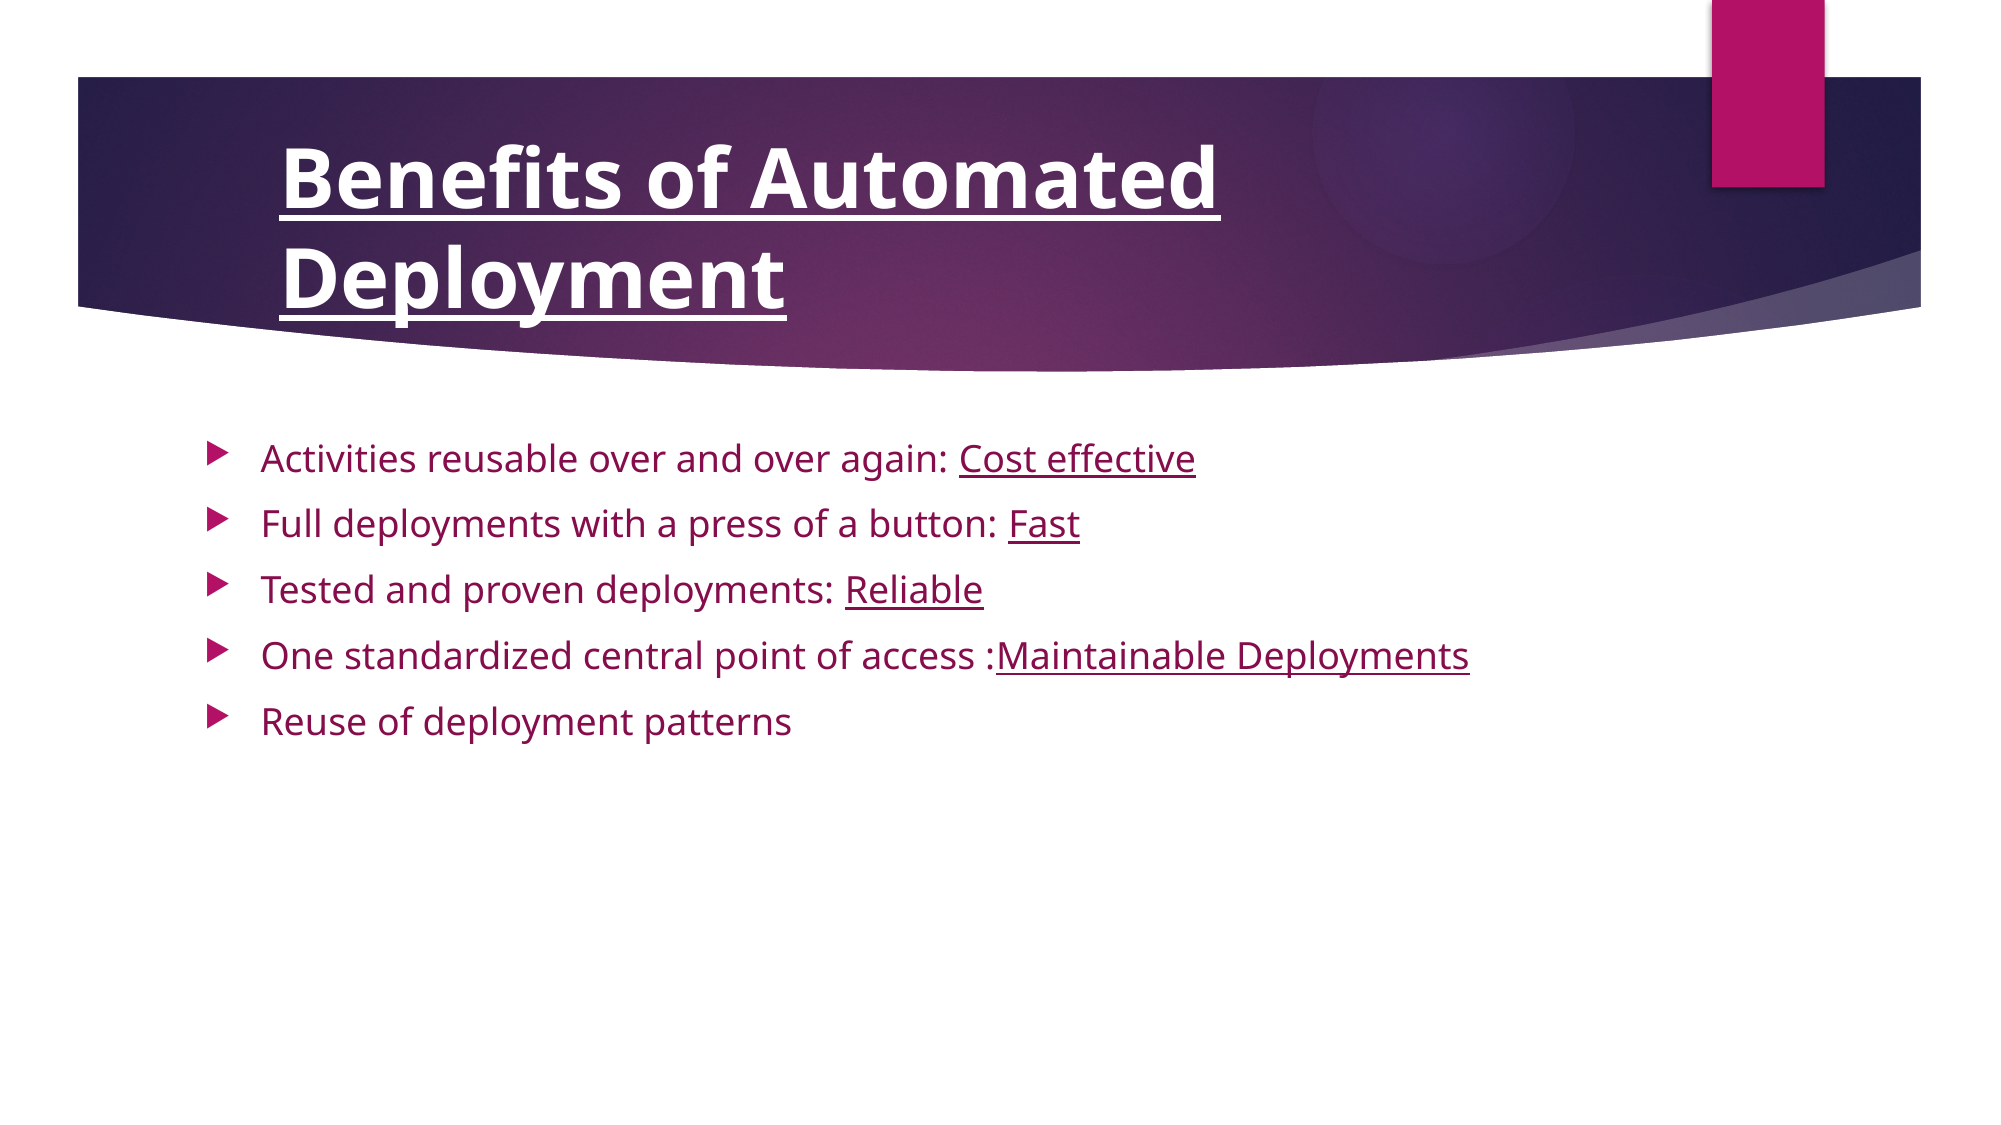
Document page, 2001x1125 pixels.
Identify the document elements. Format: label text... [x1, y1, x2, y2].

list Activities reusable over and over again: Cost effective Full deployments with a press of a button: Fast Tested and proven deployments: Reliable One standardized central point of access :Maintainable Deployments Reuse of deployment patterns [189, 427, 1638, 988]
title Benefits of Automated Deployment [264, 167, 1702, 284]
